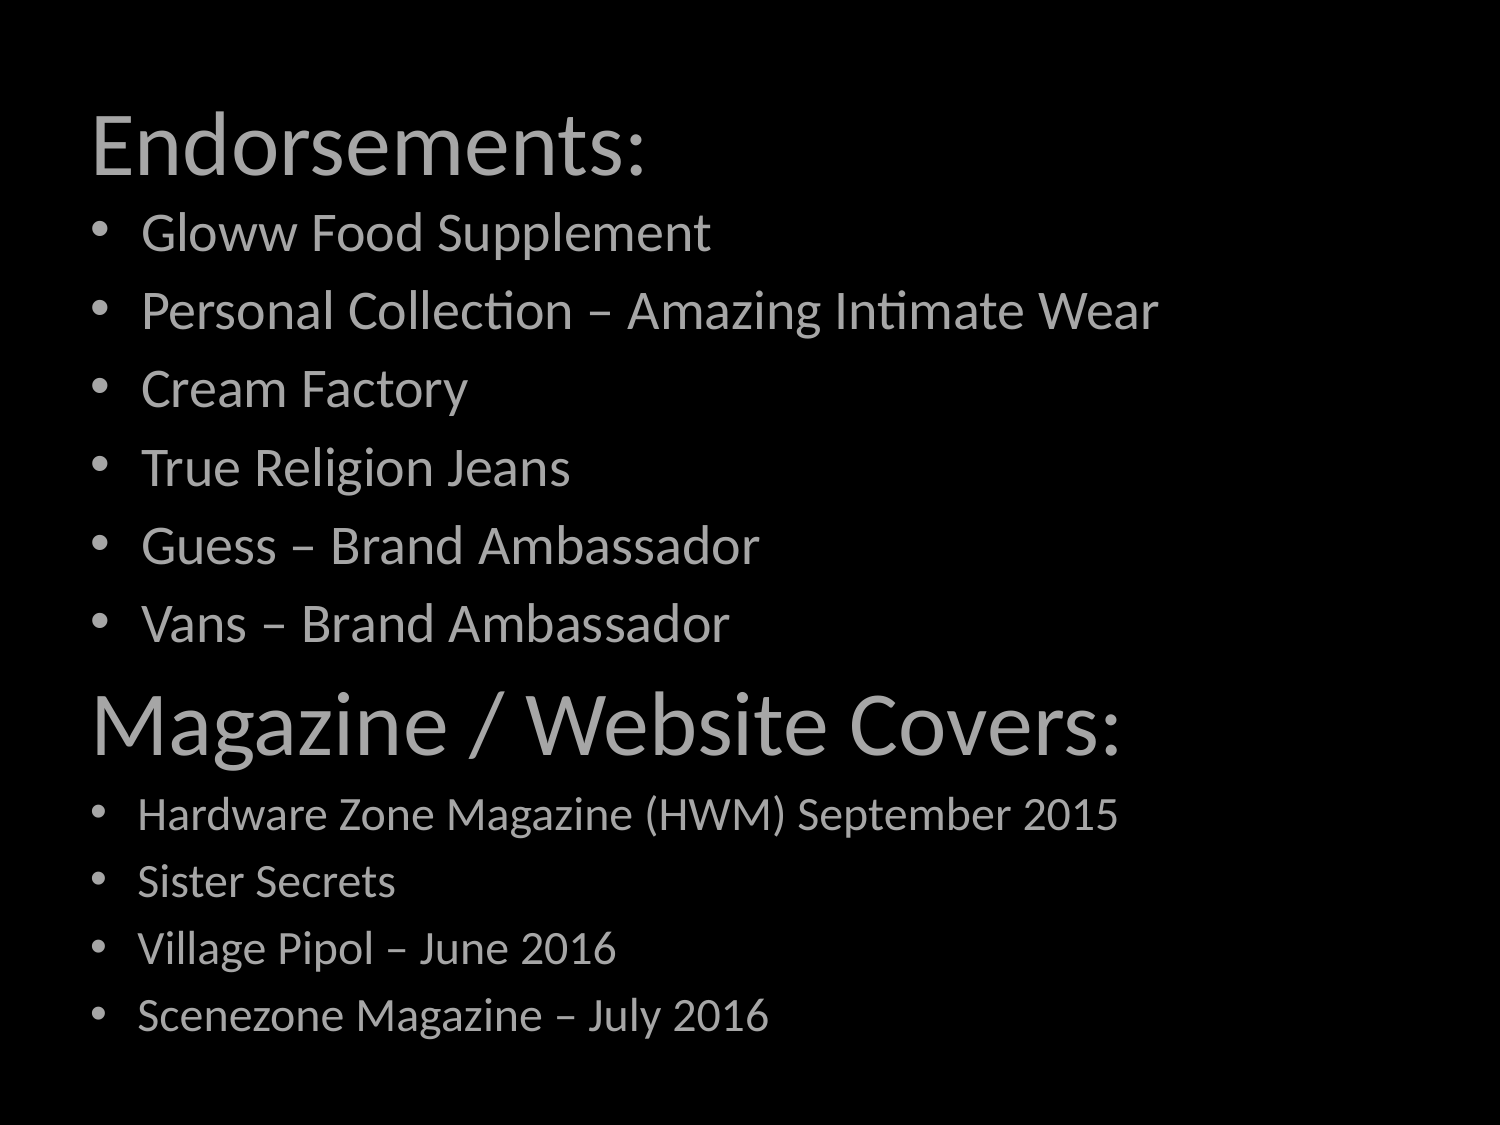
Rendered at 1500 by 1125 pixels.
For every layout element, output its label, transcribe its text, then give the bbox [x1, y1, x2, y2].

text_box Magazine / Website Covers: [74, 624, 1425, 774]
title Endorsements: [75, 45, 1425, 187]
list Gloww Food Supplement Personal Collection – Amazing Intimate Wear Cream Factory True Religion Jeans Guess – Brand Ambassador Vans – Brand Ambassador [75, 187, 1425, 624]
text_box Hardware Zone Magazine (HWM) September 2015 Sister Secrets Village Pipol – June 2016 Scenezone Magazine – July 2016 [74, 774, 1425, 1050]
